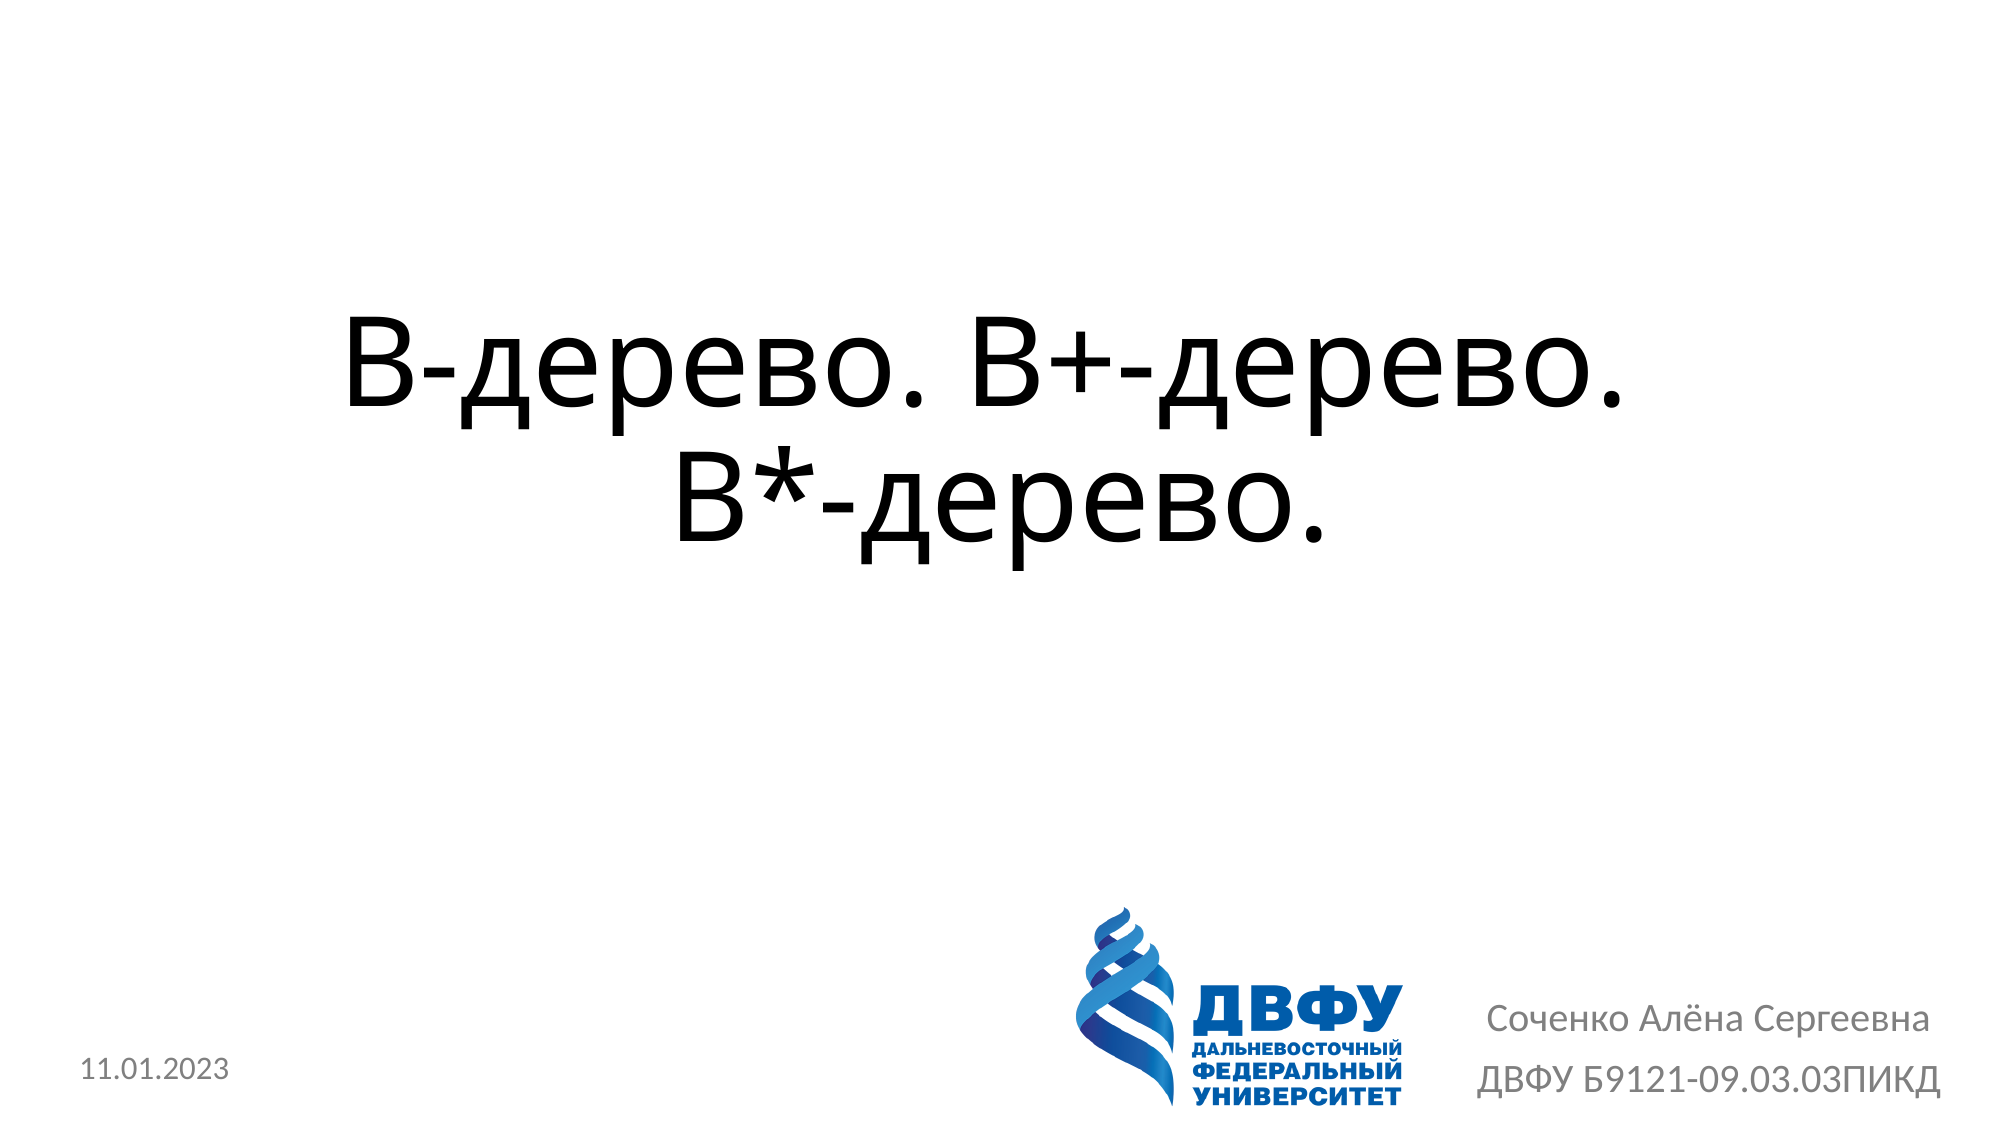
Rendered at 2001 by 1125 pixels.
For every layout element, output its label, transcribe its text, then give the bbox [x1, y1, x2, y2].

text_box 11.01.2023 [24, 1043, 284, 1095]
title B-дерево. B+-дерево. B*-дерево. [249, 184, 1750, 576]
picture [1074, 907, 1403, 1111]
subtitle Соченко Алёна Сергеевна ДВФУ Б9121-09.03.03ПИКД [1427, 989, 1992, 1111]
